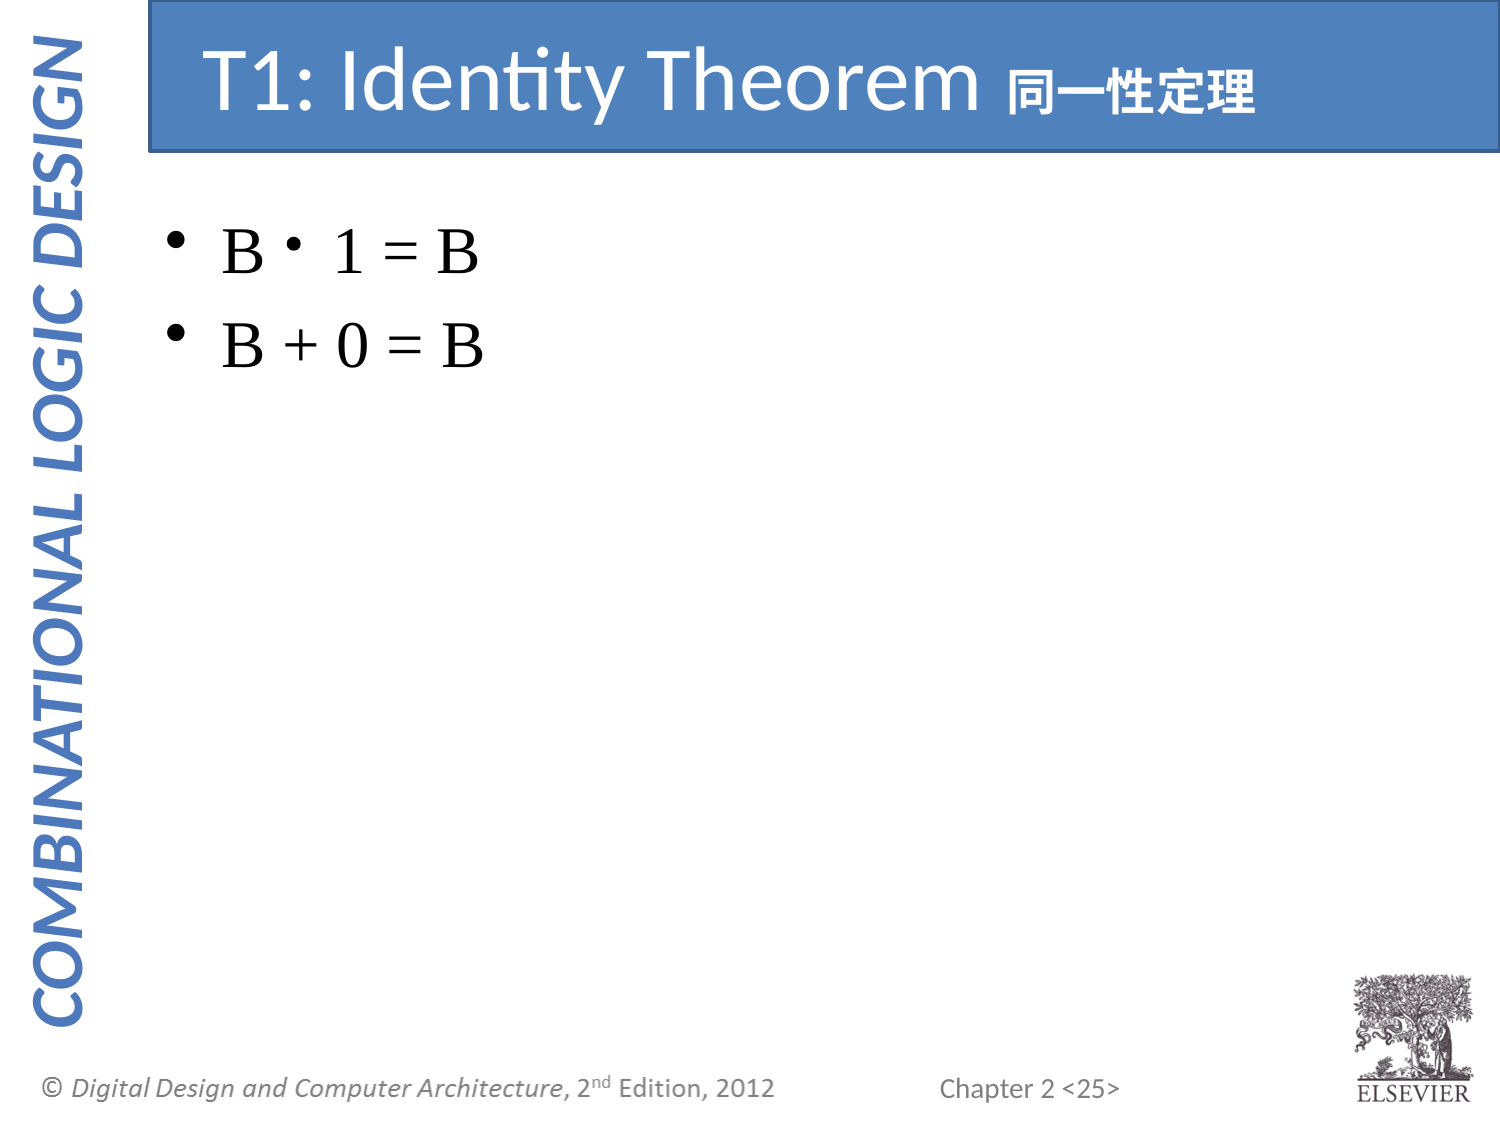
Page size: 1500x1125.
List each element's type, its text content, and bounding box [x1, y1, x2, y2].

text_box T1: Identity Theorem同一性定理 [187, 11, 1488, 136]
text_box B 1 = B B + 0 = B [150, 199, 1450, 1013]
picture [0, 0, 1500, 1125]
text_box [287, 237, 300, 250]
